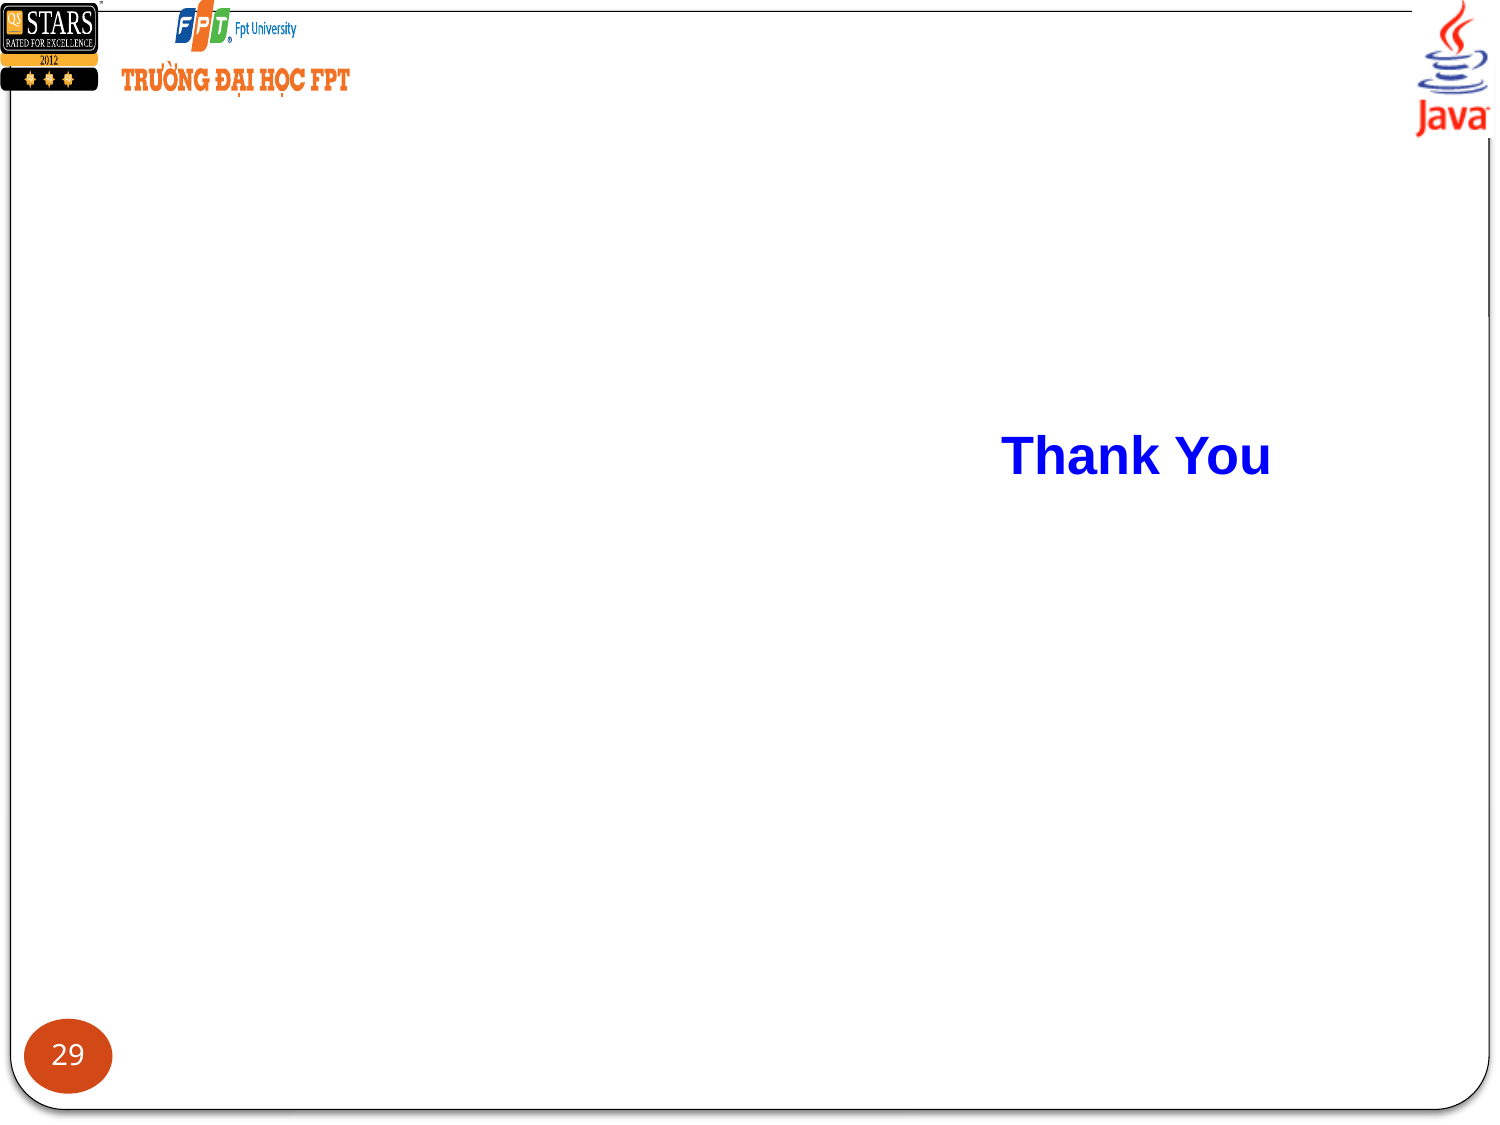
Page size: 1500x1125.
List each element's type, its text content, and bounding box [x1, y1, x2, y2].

title Thank You [137, 412, 1288, 500]
picture [1412, 0, 1494, 138]
slide_number 29 [23, 1018, 113, 1094]
